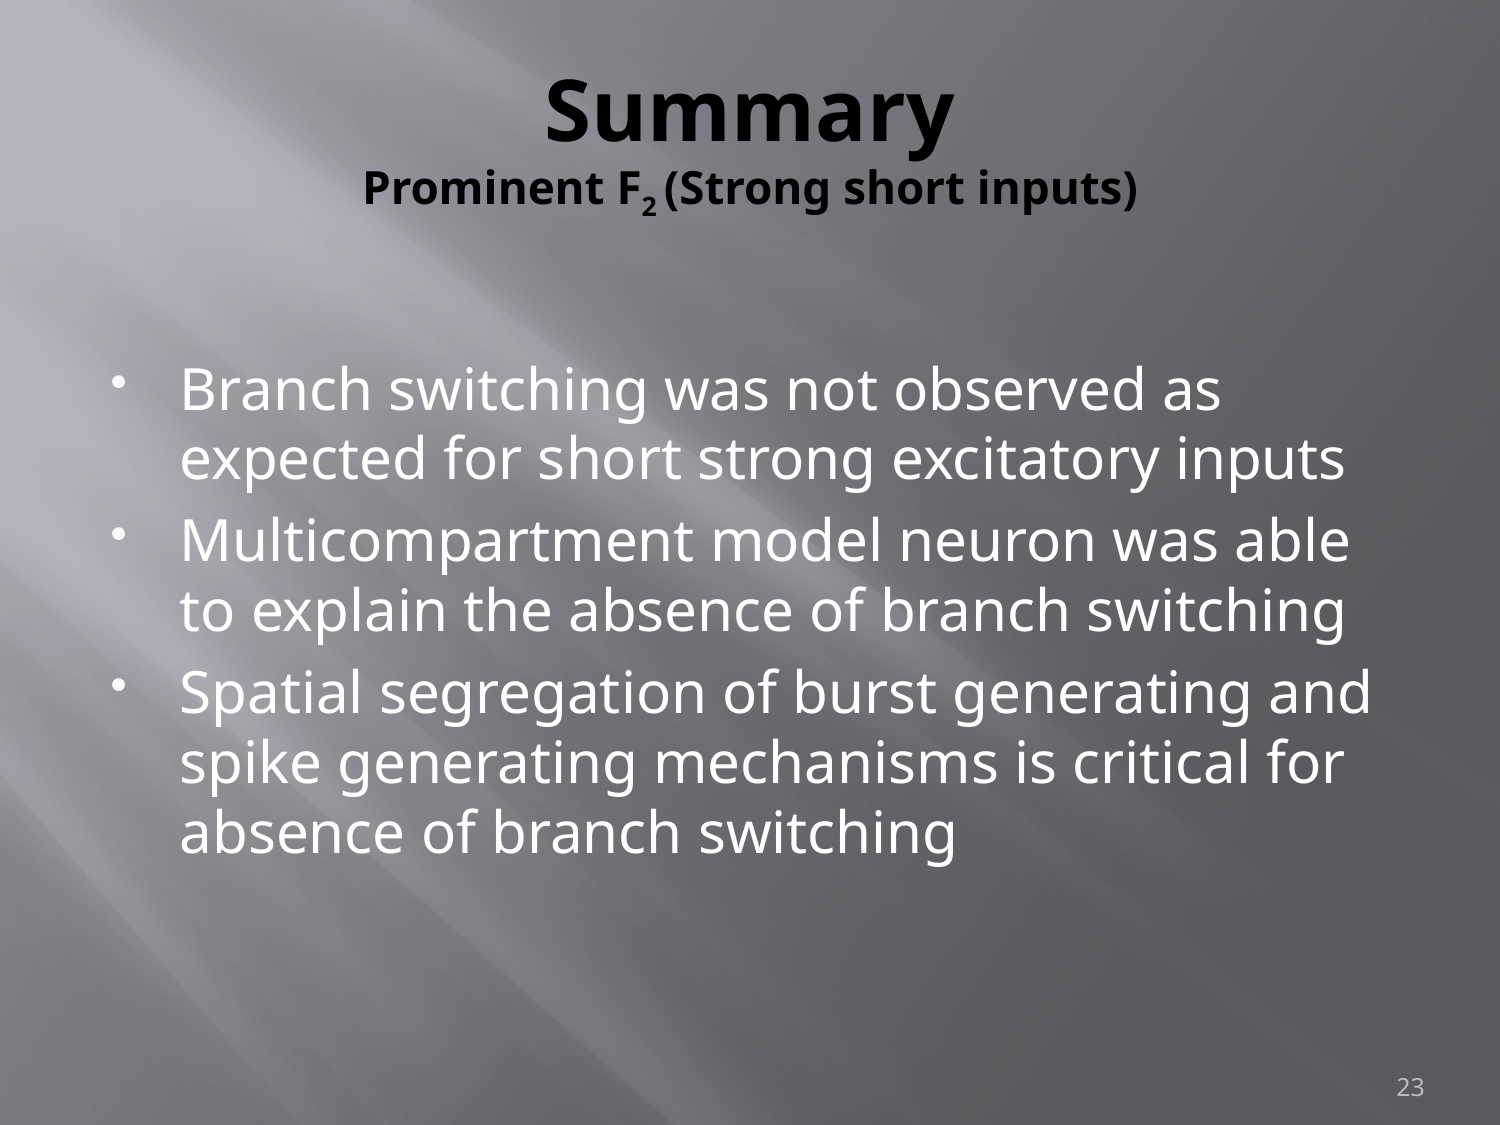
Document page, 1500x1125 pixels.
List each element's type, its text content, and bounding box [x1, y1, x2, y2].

title Summary Prominent F2 (Strong short inputs) [75, 45, 1425, 233]
list Branch switching was not observed as expected for short strong excitatory inputs Multicompartment model neuron was able to explain the absence of branch switching Spatial segregation of burst generating and spike generating mechanisms is critical for absence of branch switching [75, 262, 1425, 1035]
slide_number 23 [1299, 1052, 1425, 1113]
